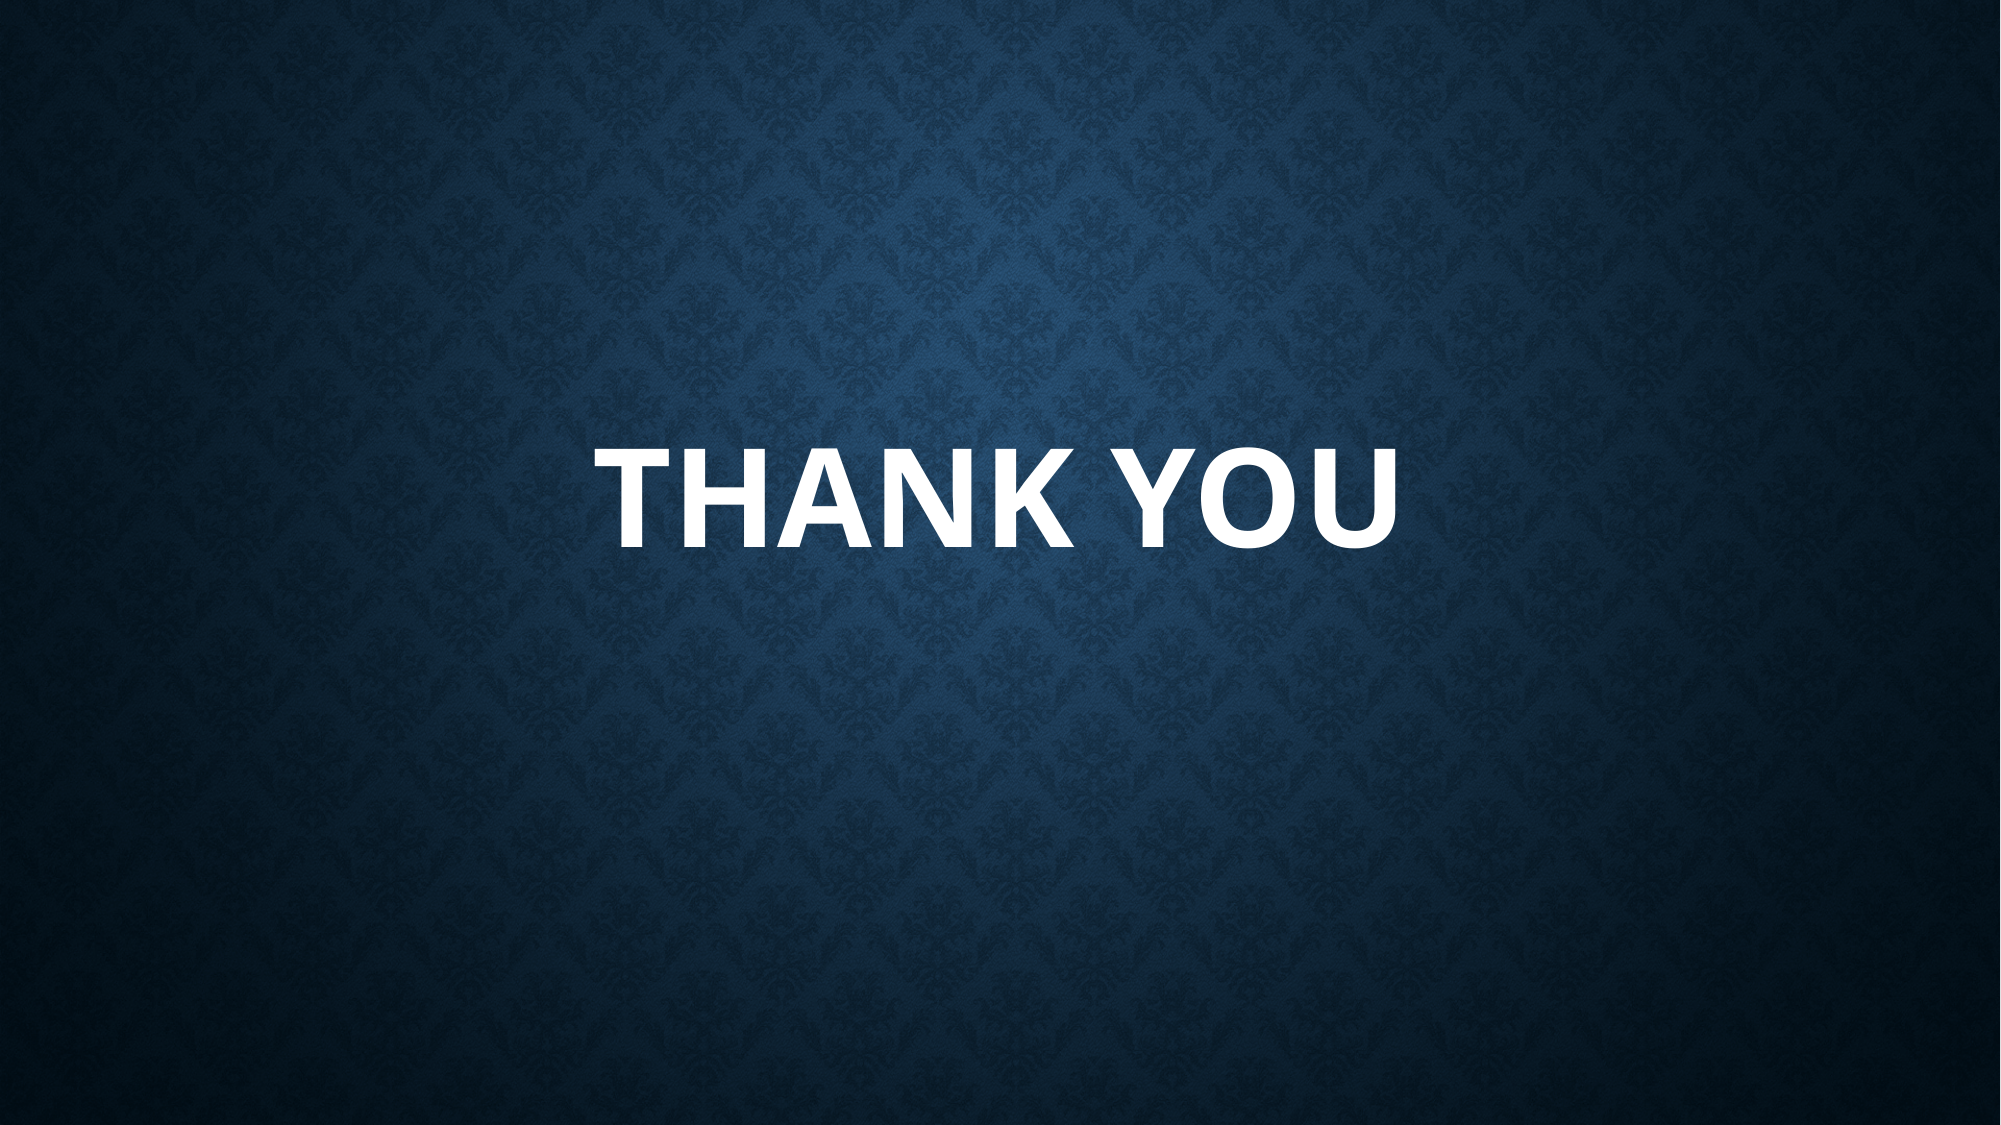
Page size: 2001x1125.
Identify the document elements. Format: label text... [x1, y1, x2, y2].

title THANK YOU [150, 393, 1850, 612]
